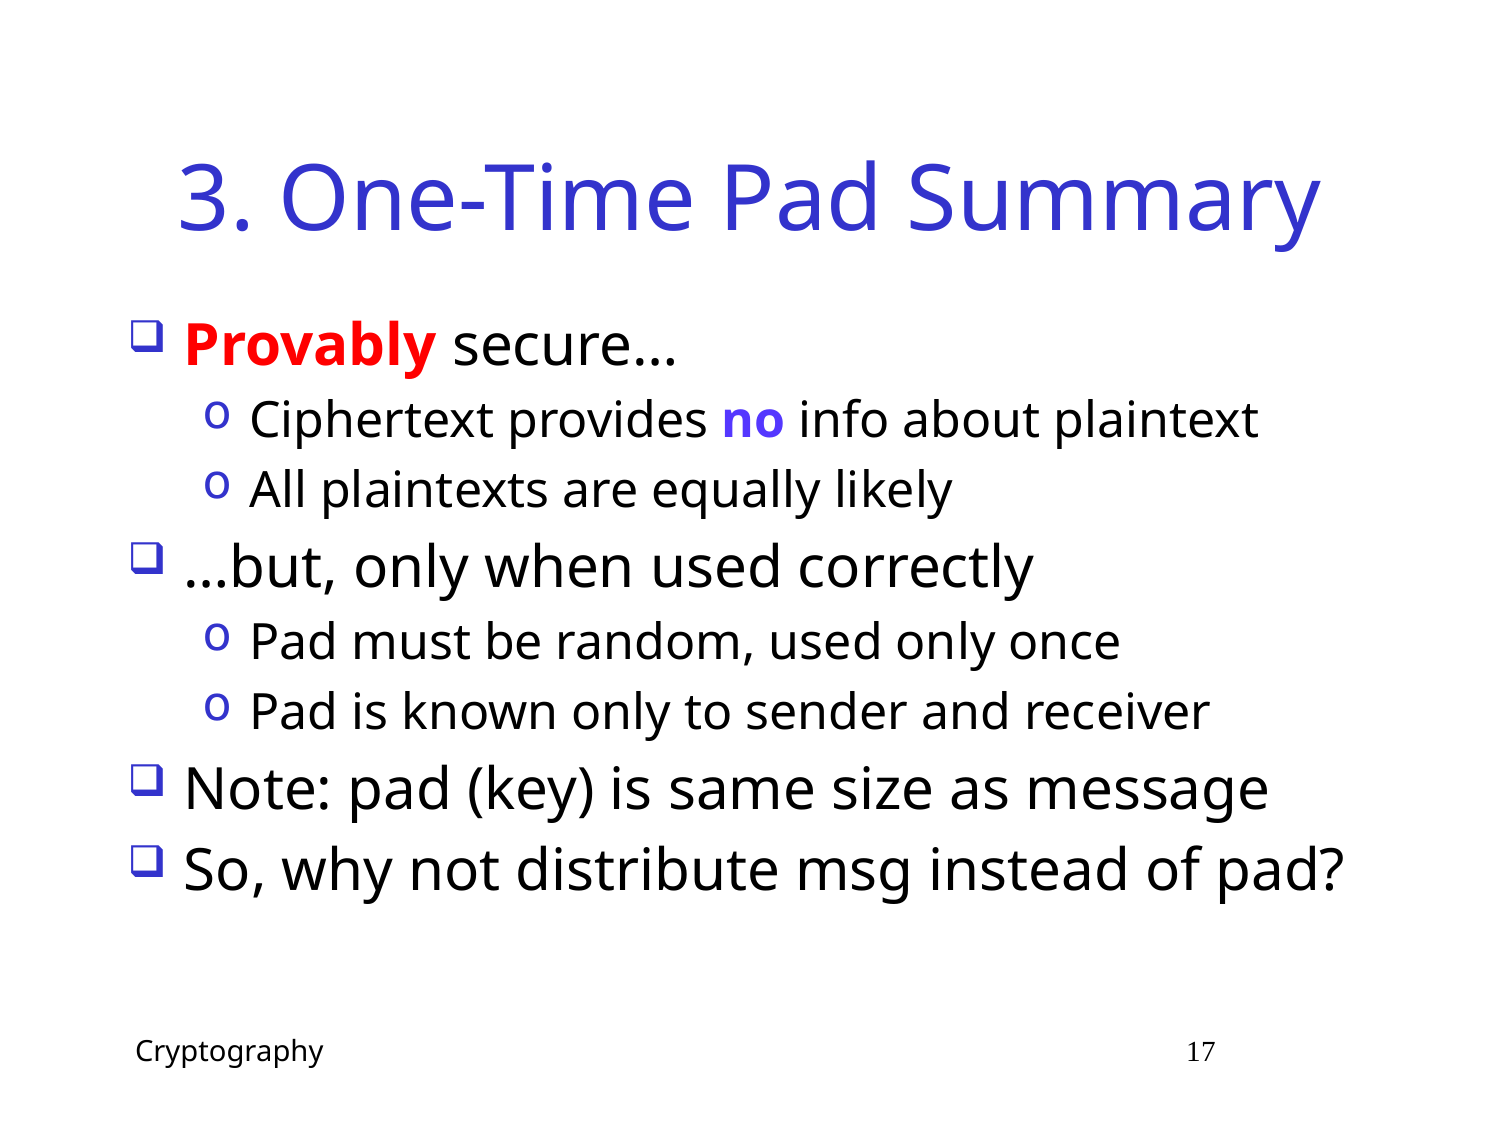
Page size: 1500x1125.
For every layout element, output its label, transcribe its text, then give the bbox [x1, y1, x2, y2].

title 3. One-Time Pad Summary [112, 99, 1388, 288]
footer Cryptography 17 [112, 1024, 1401, 1101]
list Provably secure… Ciphertext provides no info about plaintext All plaintexts are equally likely …but, only when used correctly Pad must be random, used only once Pad is known only to sender and receiver Note: pad (key) is same size as message So, why not distribute msg instead of pad? [112, 299, 1388, 1001]
